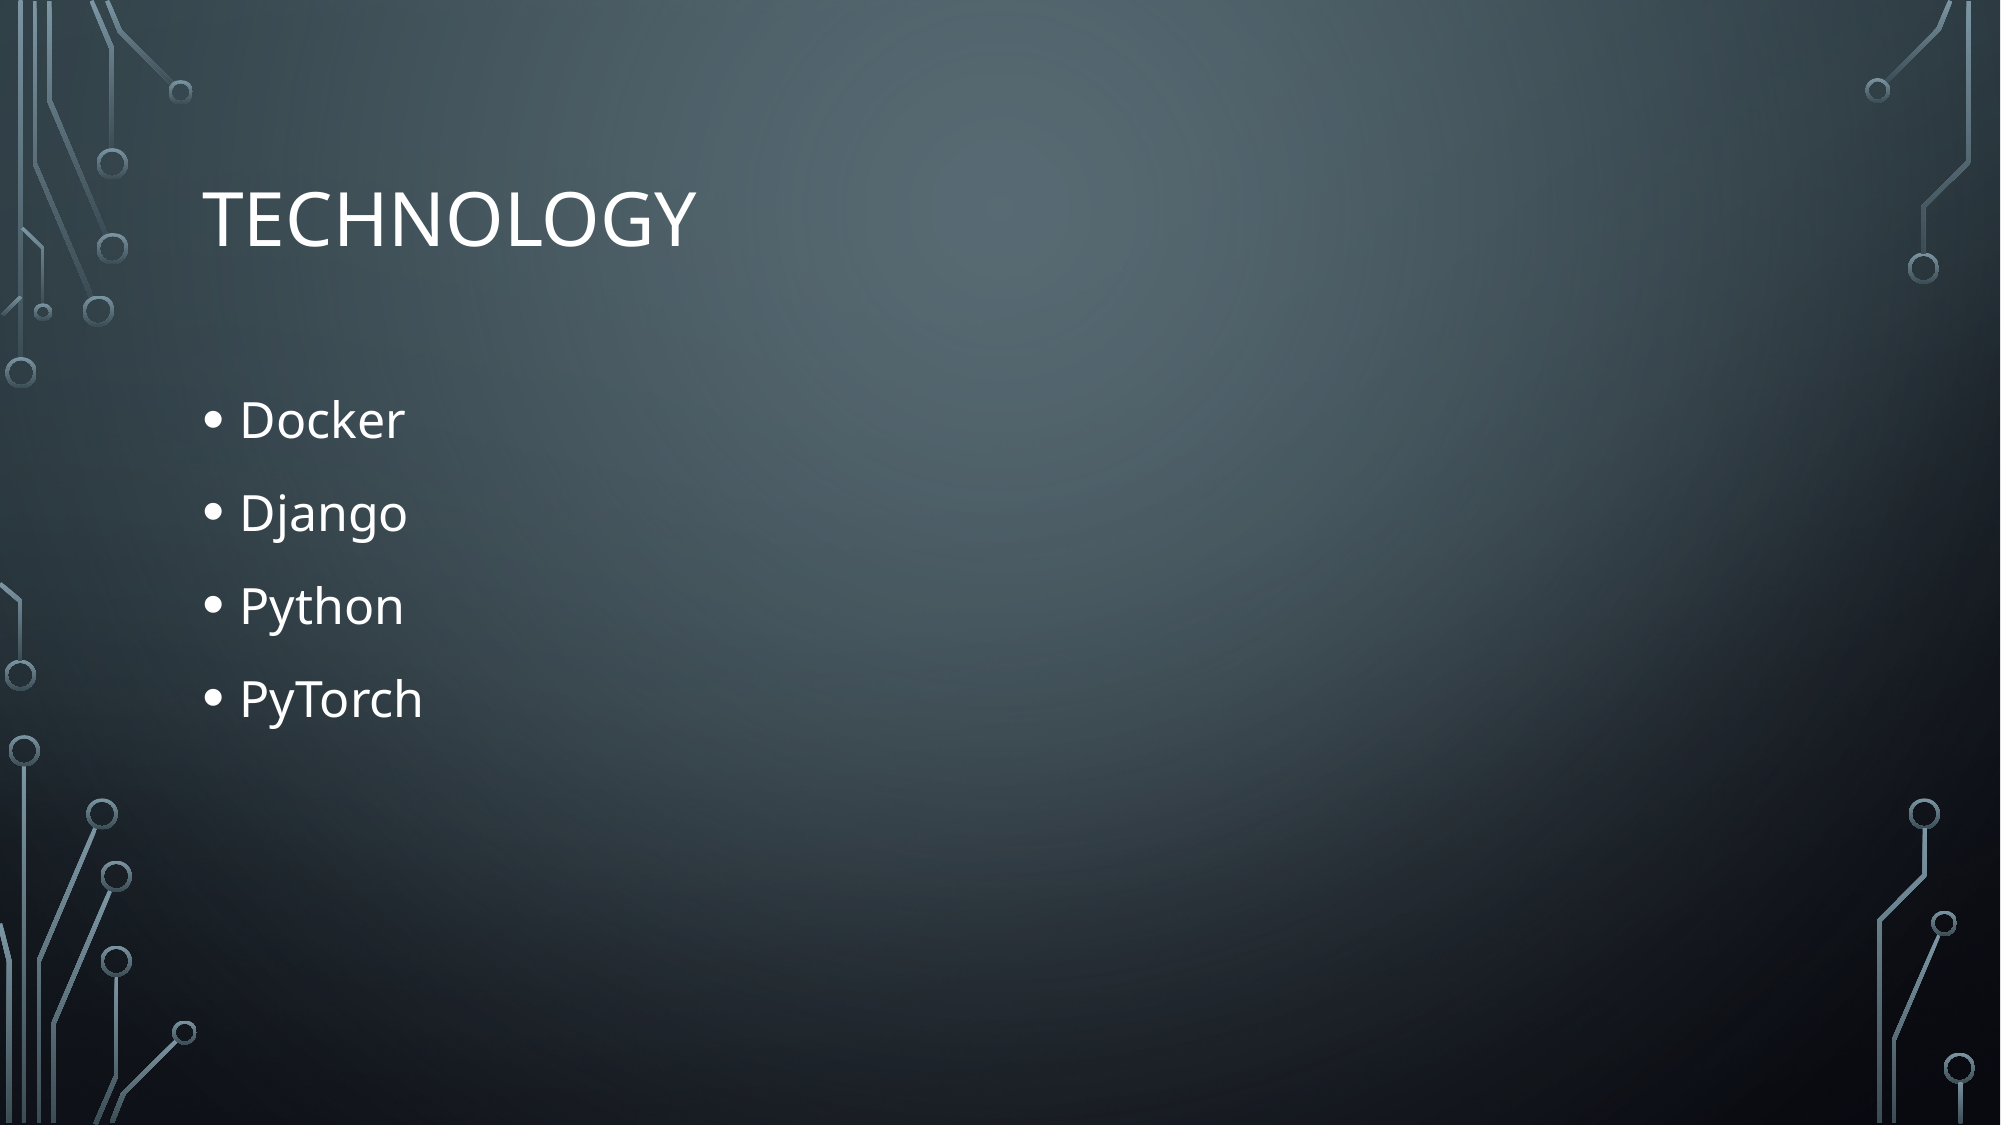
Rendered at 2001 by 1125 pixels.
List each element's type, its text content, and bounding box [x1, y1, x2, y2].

title Technology [187, 101, 1813, 344]
list Docker Django Python PyTorch [187, 369, 1813, 950]
